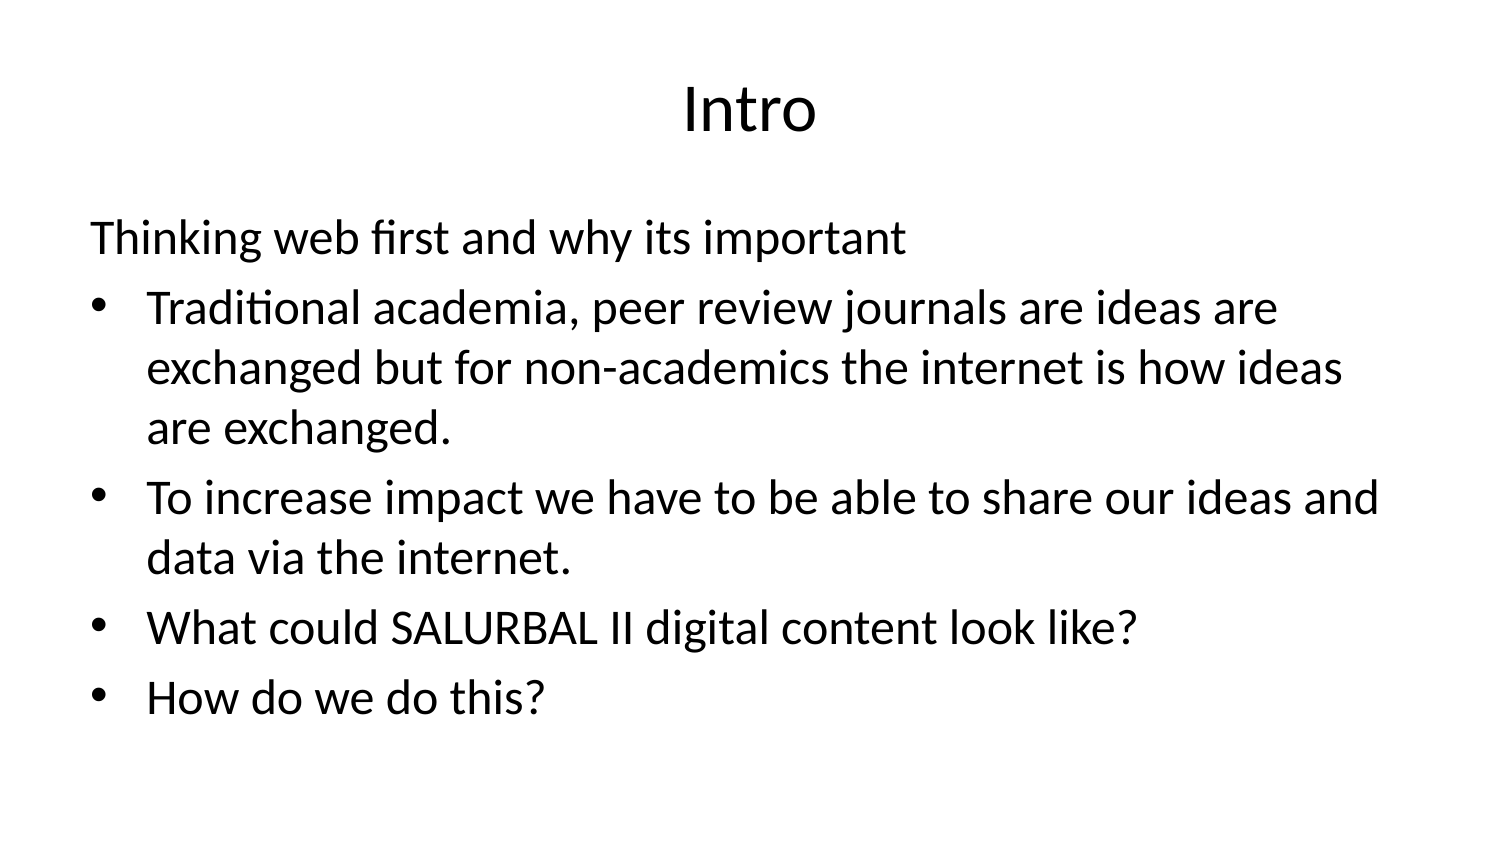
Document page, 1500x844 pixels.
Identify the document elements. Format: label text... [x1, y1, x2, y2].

title Intro [75, 33, 1425, 175]
list Thinking web first and why its important Traditional academia, peer review journals are ideas are exchanged but for non-academics the internet is how ideas are exchanged. To increase impact we have to be able to share our ideas and data via the internet. What could SALURBAL II digital content look like? How do we do this? [75, 196, 1425, 754]
